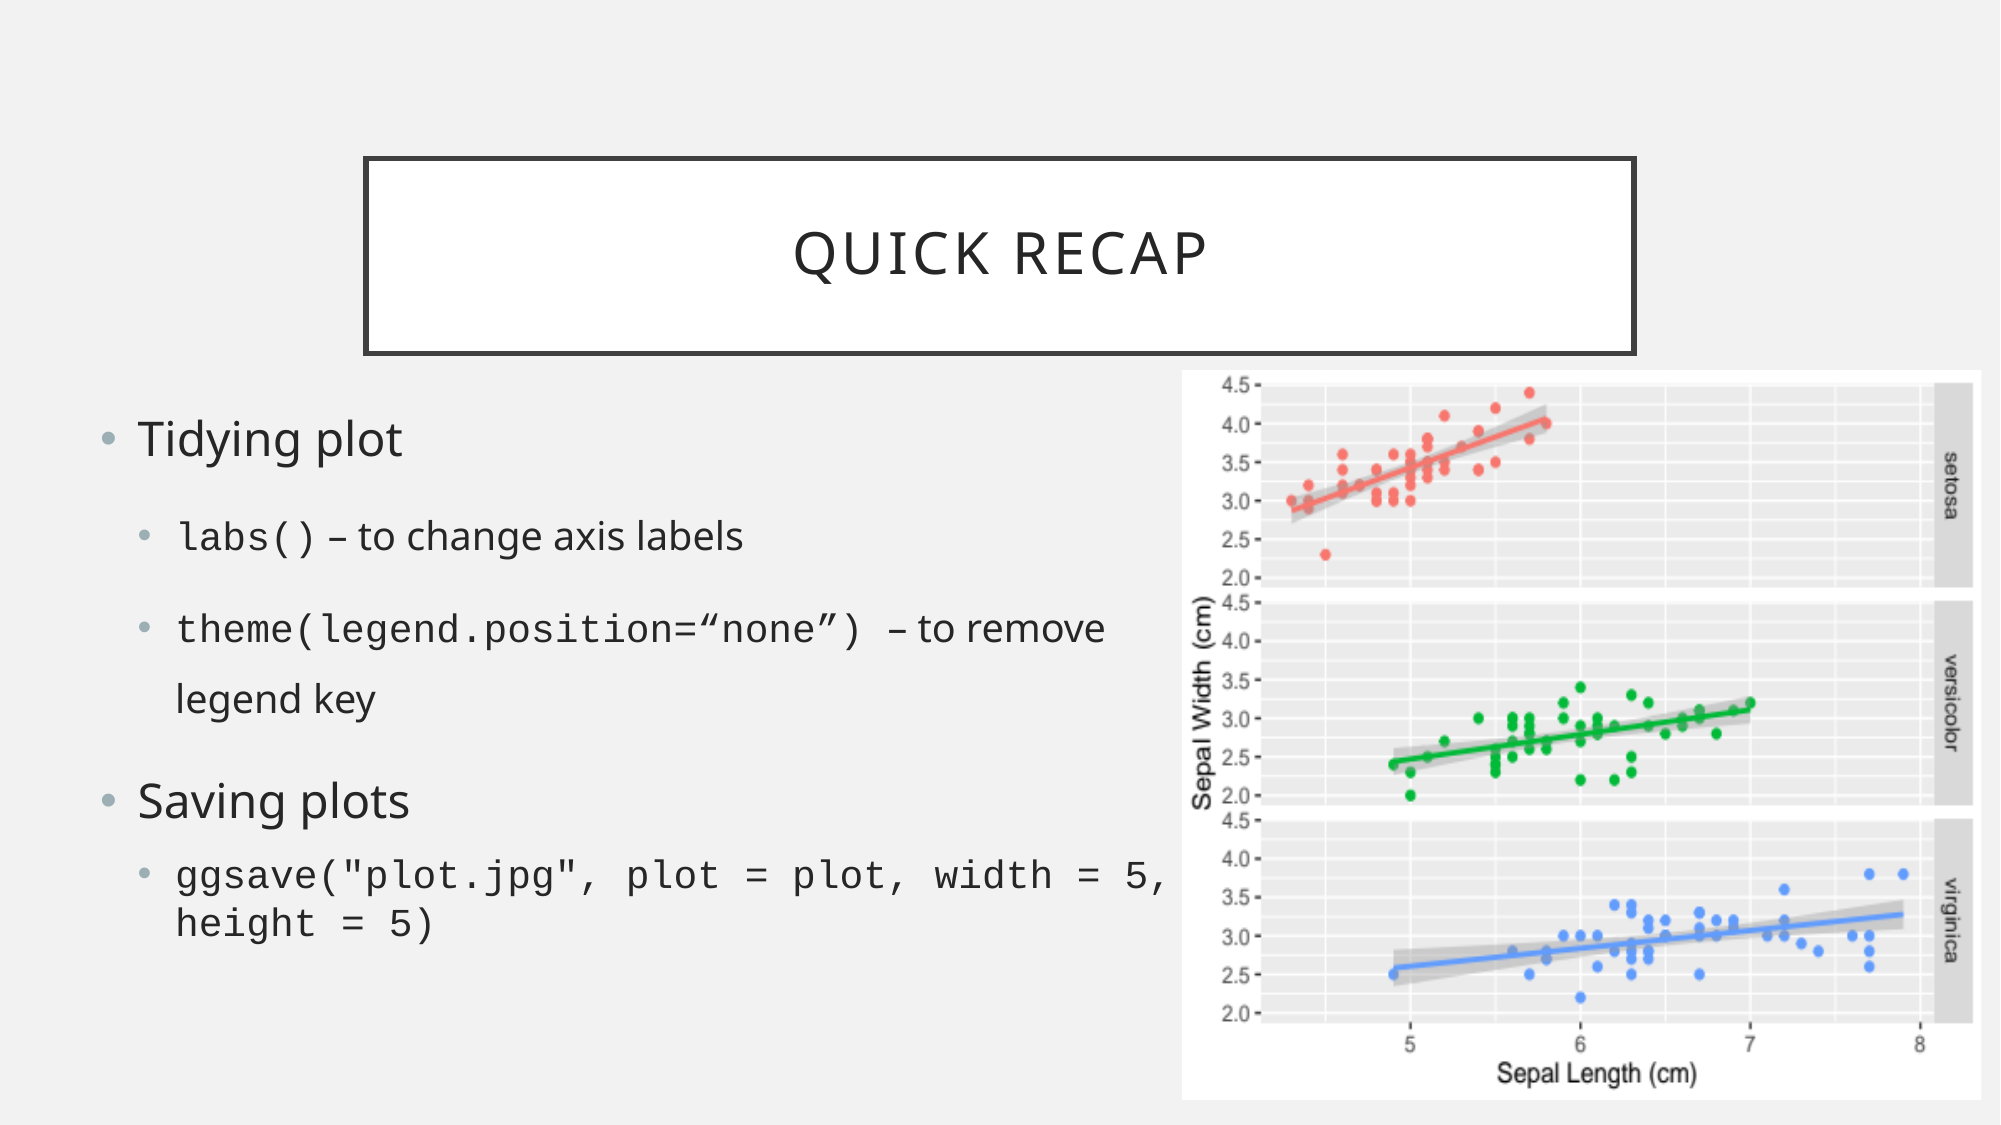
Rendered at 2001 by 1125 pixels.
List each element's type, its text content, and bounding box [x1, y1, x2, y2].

title Quick recap [363, 156, 1637, 356]
list Tidying plot labs() – to change axis labels theme(legend.position=“none”) – to remove legend key Saving plots ggsave("plot.jpg", plot = plot, width = 5, height = 5) [85, 372, 1207, 1125]
picture [1181, 370, 1982, 1100]
